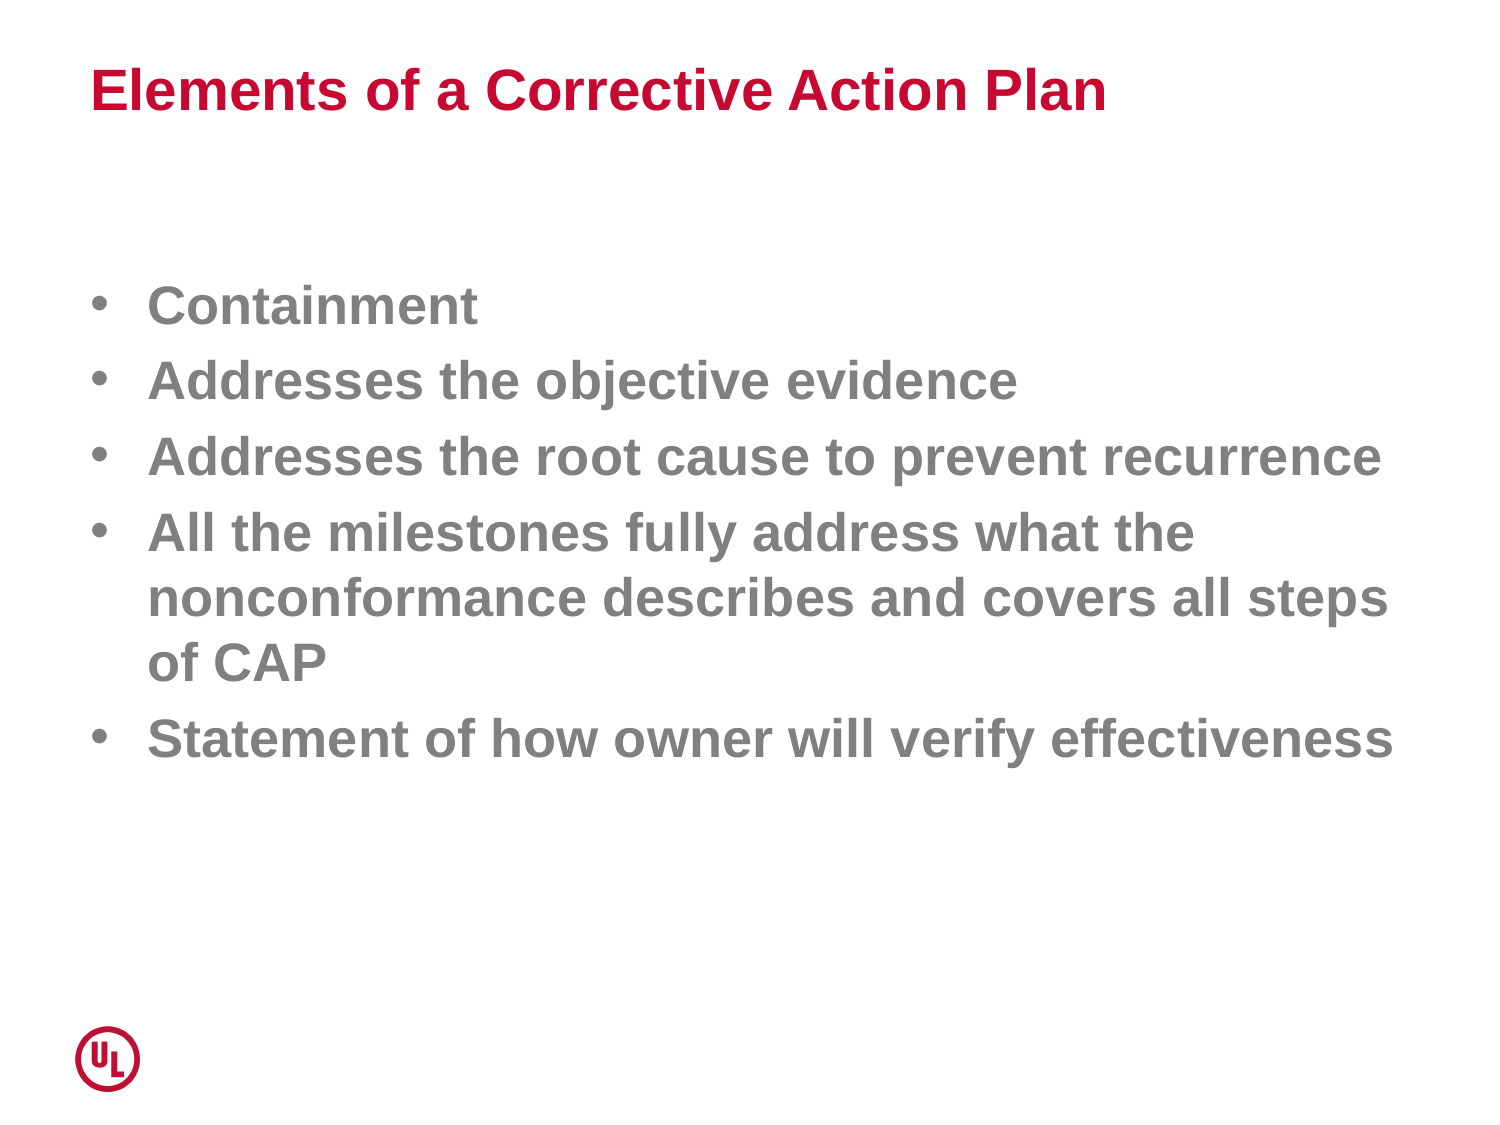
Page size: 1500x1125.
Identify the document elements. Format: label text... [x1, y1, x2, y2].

picture [75, 1026, 140, 1092]
list Containment Addresses the objective evidence Addresses the root cause to prevent recurrence All the milestones fully address what the nonconformance describes and covers all steps of CAP Statement of how owner will verify effectiveness [75, 262, 1425, 1005]
title Elements of a Corrective Action Plan [75, 45, 1425, 233]
